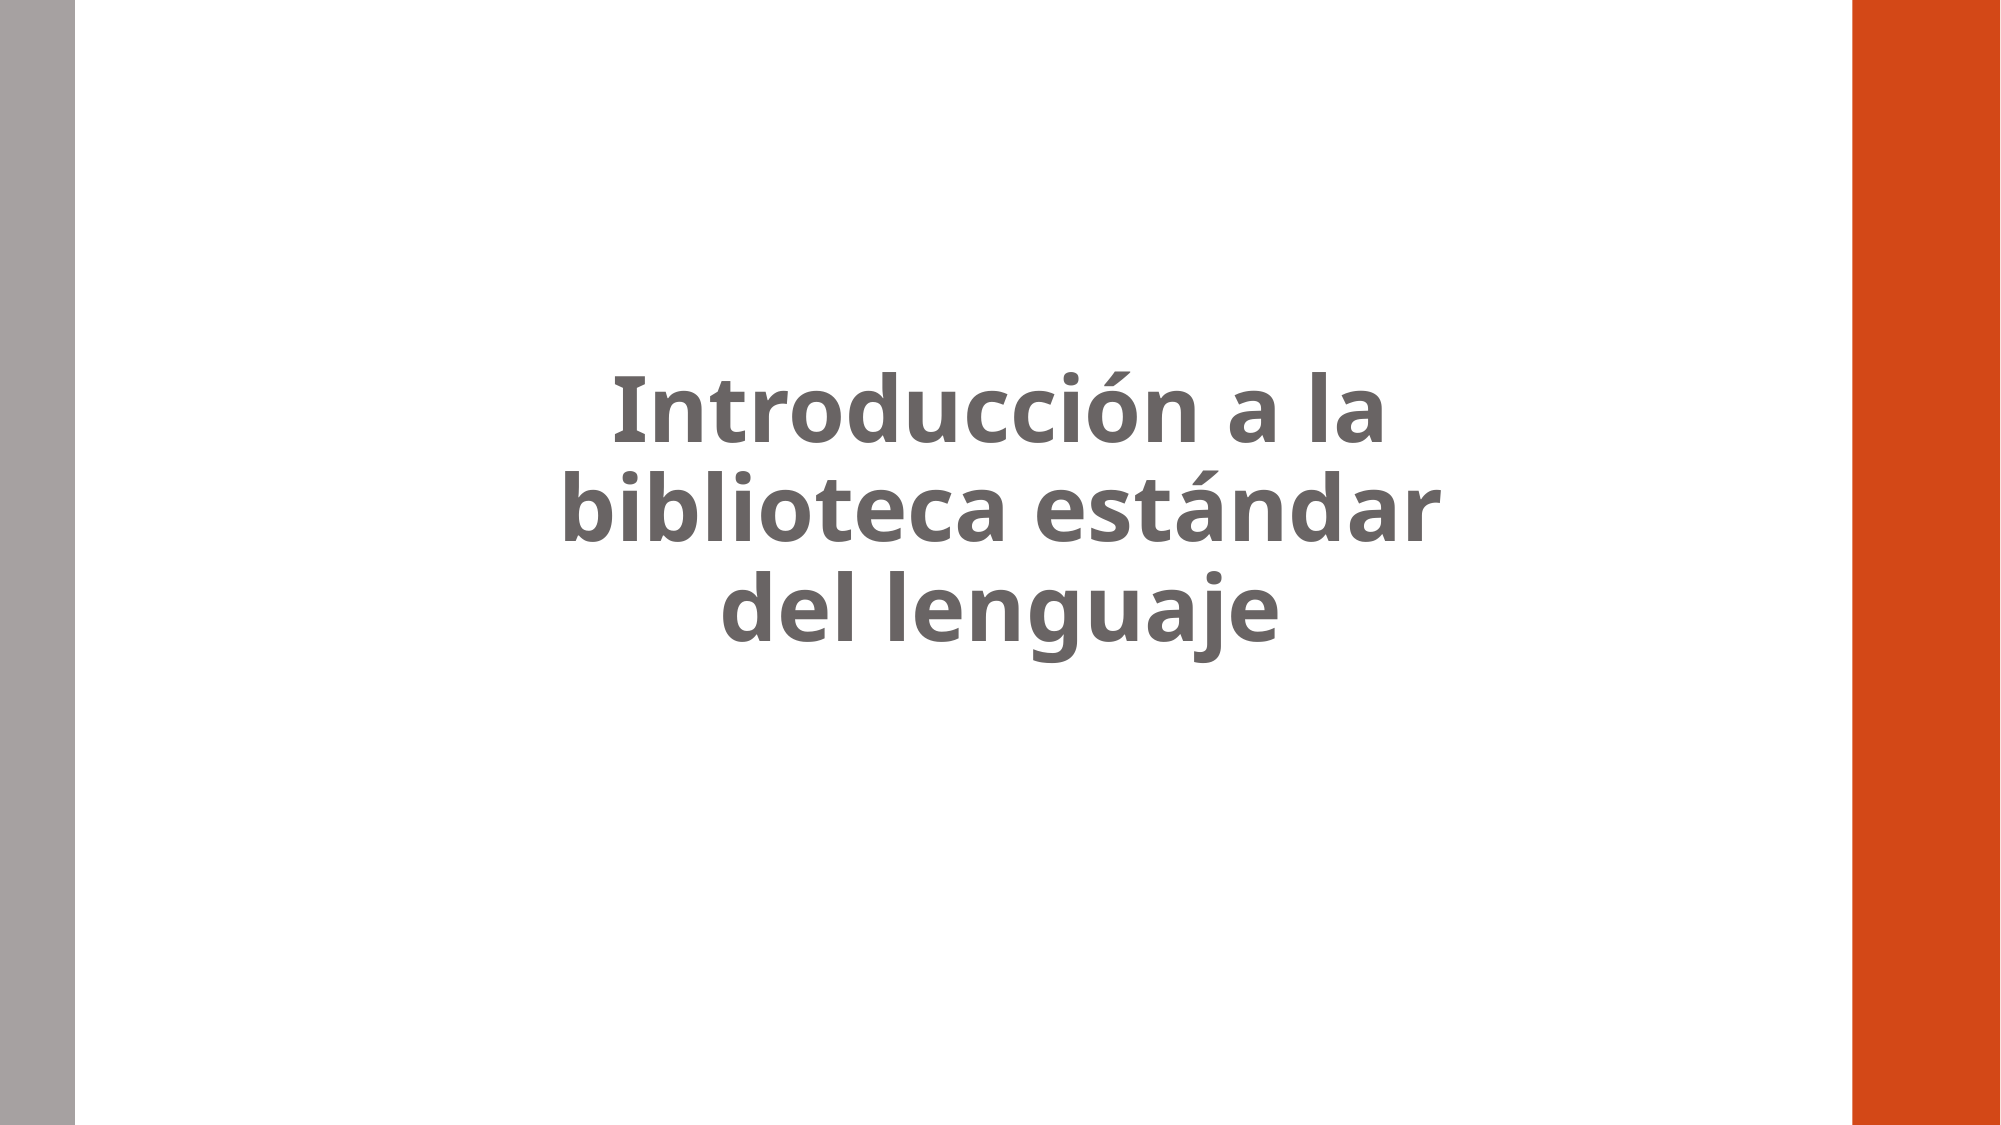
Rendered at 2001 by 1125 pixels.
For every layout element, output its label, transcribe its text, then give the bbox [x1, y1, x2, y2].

title Introducción a la biblioteca estándar del lenguaje [527, 289, 1473, 669]
